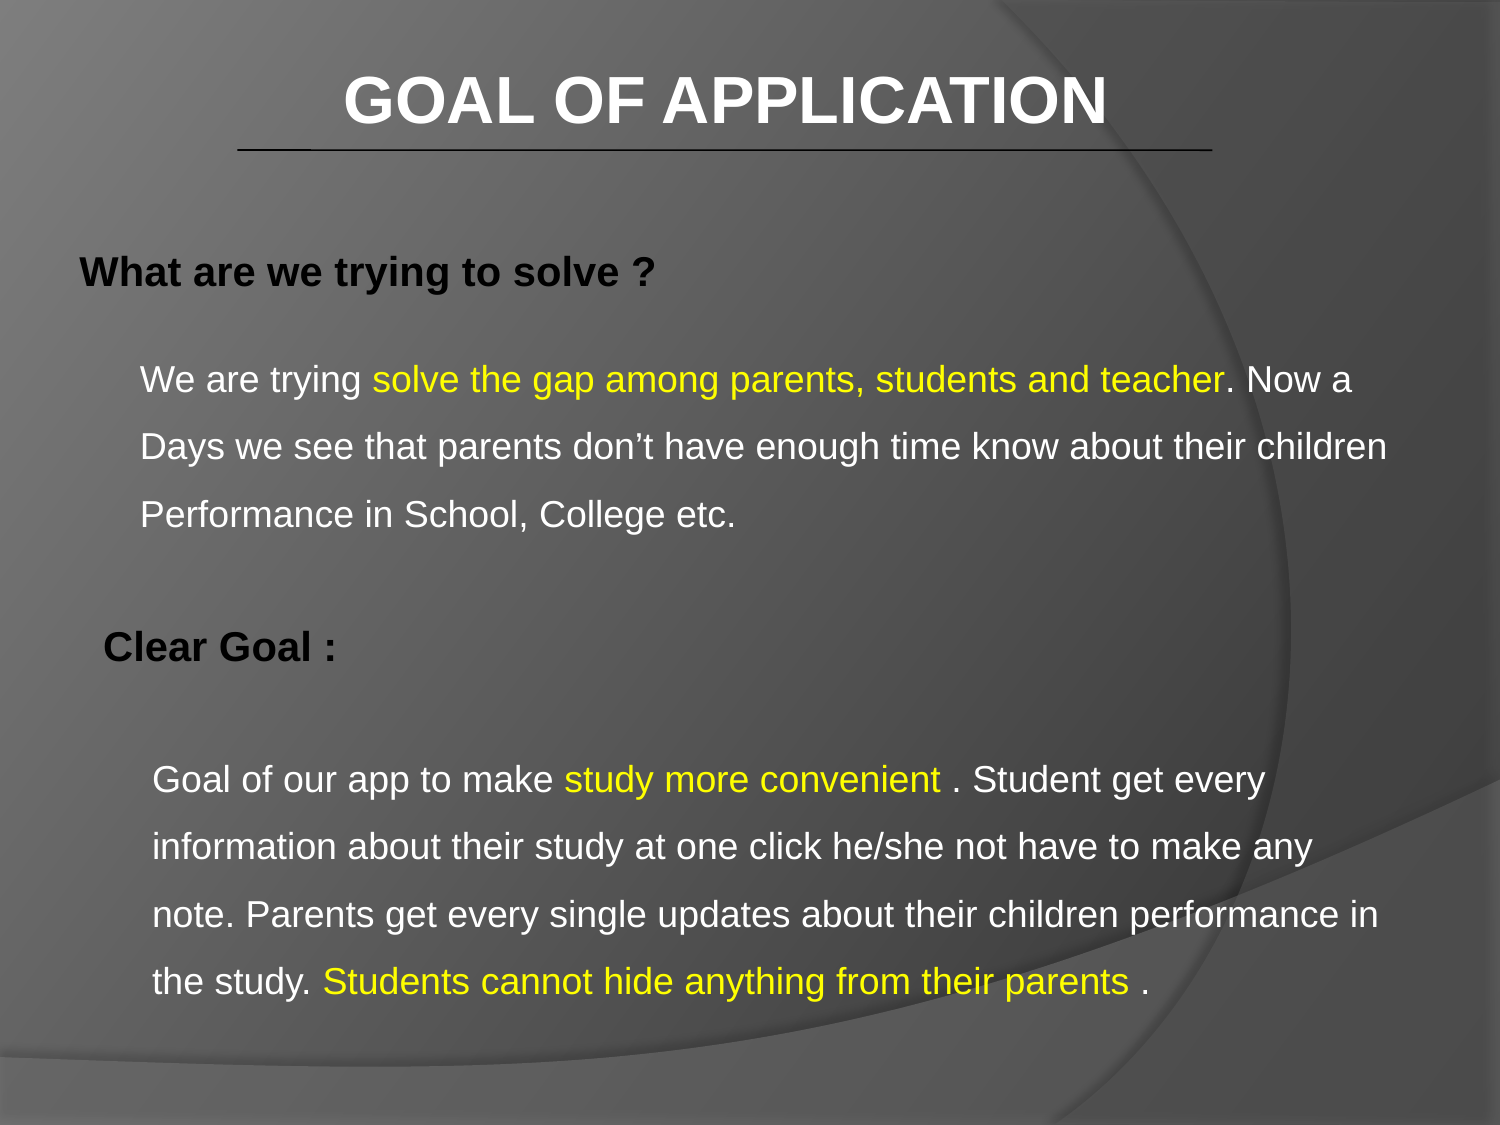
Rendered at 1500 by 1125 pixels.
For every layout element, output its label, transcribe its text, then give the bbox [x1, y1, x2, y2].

text_box What are we trying to solve ? [64, 237, 672, 303]
text_box Goal of our app to make study more convenient . Student get every information about their study at one click he/she not have to make any note. Parents get every single updates about their children performance in the study. Students cannot hide anything from their parents . [137, 724, 1413, 1010]
text_box We are trying solve the gap among parents, students and teacher. Now a Days we see that parents don’t have enough time know about their children Performance in School, College etc. [124, 324, 1413, 543]
text_box GOAL OF APPLICATION [328, 49, 1125, 139]
text_box Clear Goal : [88, 612, 353, 678]
